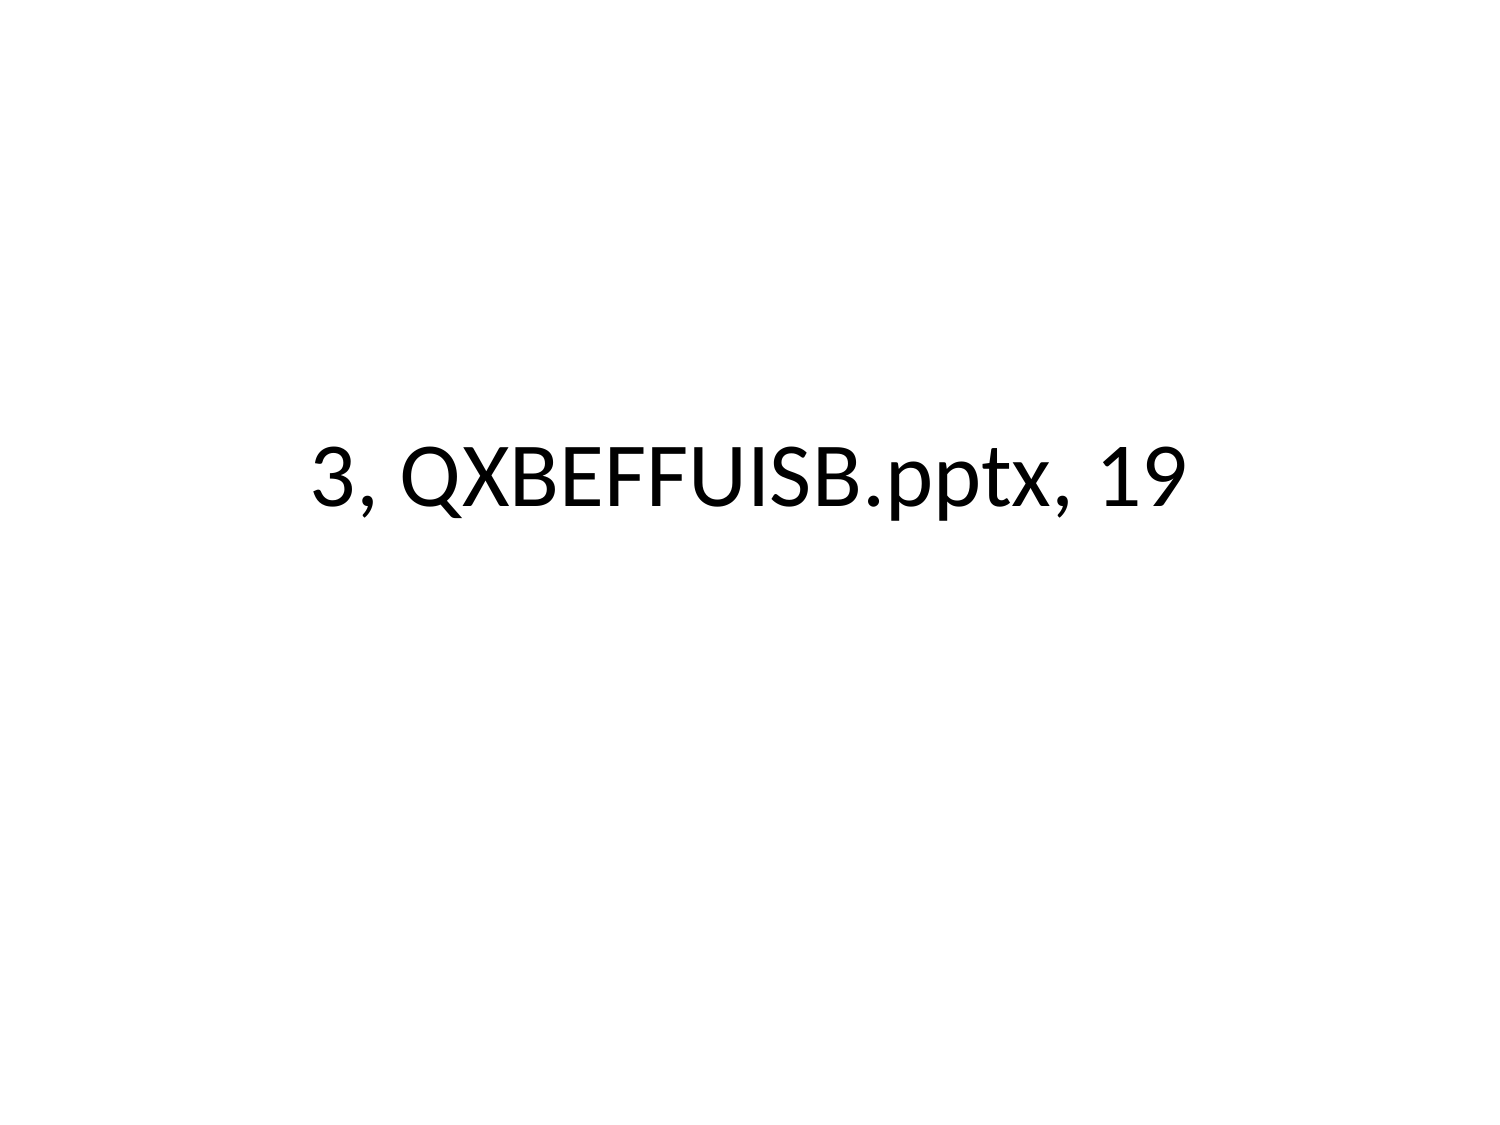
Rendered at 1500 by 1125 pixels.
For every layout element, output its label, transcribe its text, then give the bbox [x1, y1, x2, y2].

title 3, QXBEFFUISB.pptx, 19 [112, 349, 1388, 591]
